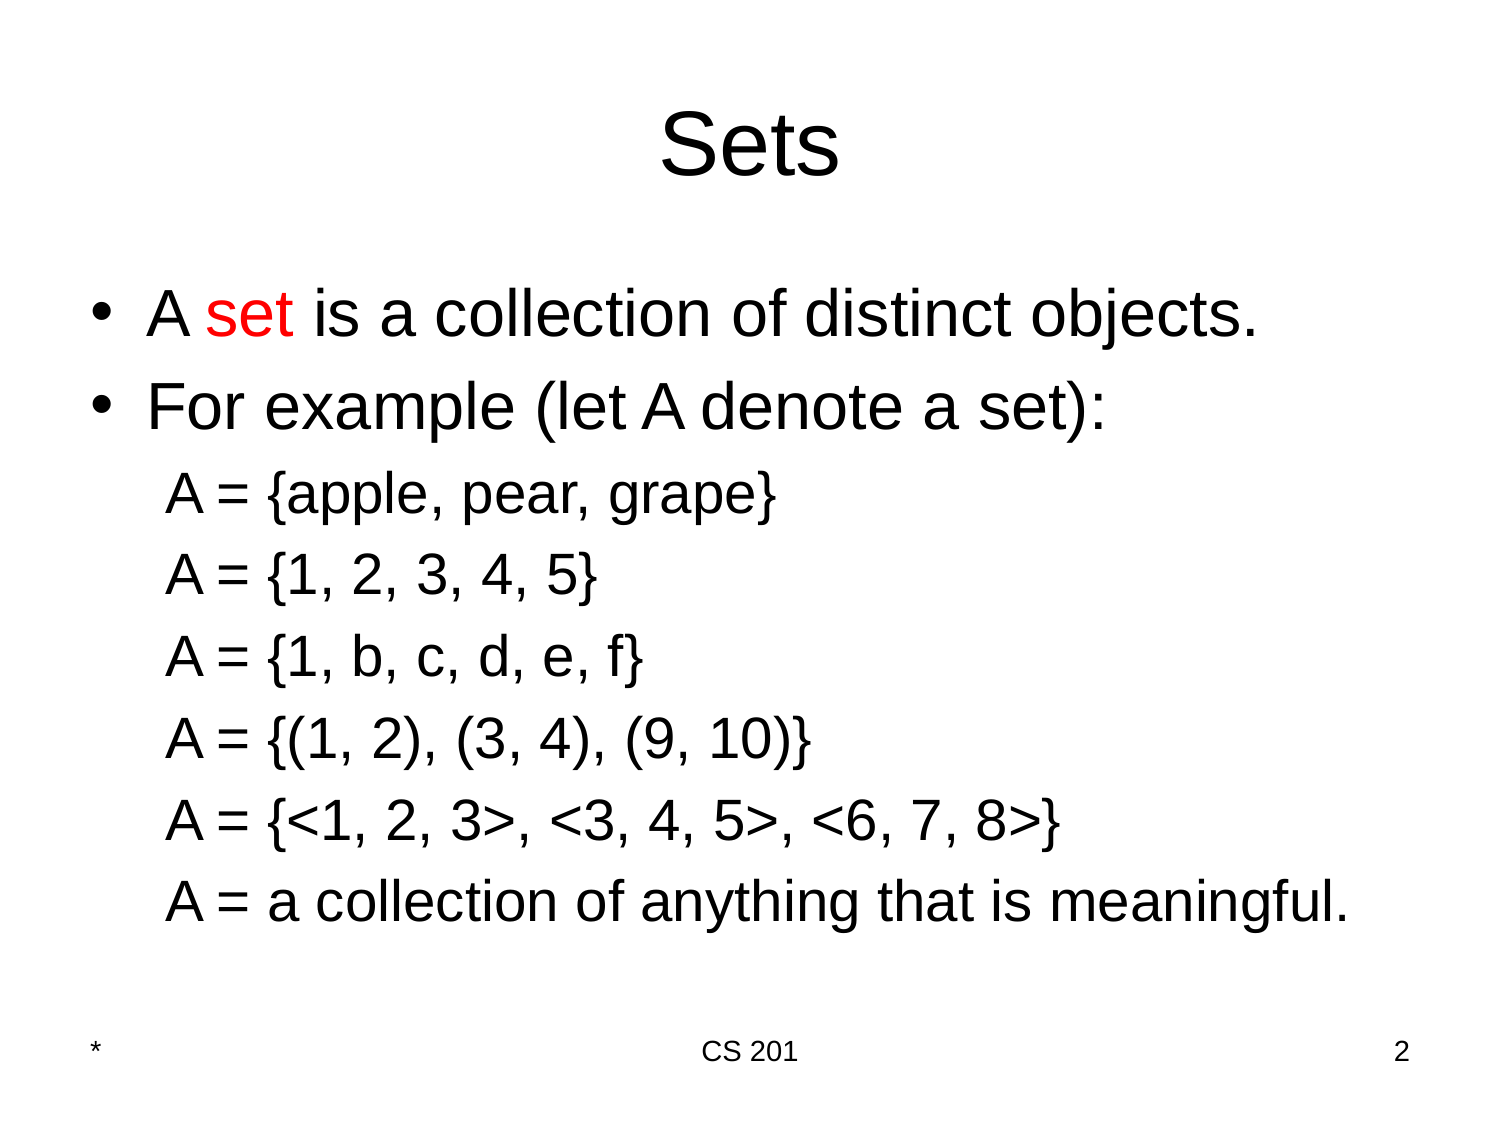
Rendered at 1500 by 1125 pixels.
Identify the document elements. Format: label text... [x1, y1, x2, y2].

text_box * [75, 1024, 425, 1103]
text_box ‹#› [1074, 1024, 1425, 1103]
list A set is a collection of distinct objects. For example (let A denote a set): A = {apple, pear, grape} A = {1, 2, 3, 4, 5} A = {1, b, c, d, e, f} A = {(1, 2), (3, 4), (9, 10)} A = {<1, 2, 3>, <3, 4, 5>, <6, 7, 8>} A = a collection of anything that is meaningful. [75, 262, 1425, 1005]
title Sets [75, 45, 1425, 233]
text_box CS 201 [512, 1024, 988, 1103]
